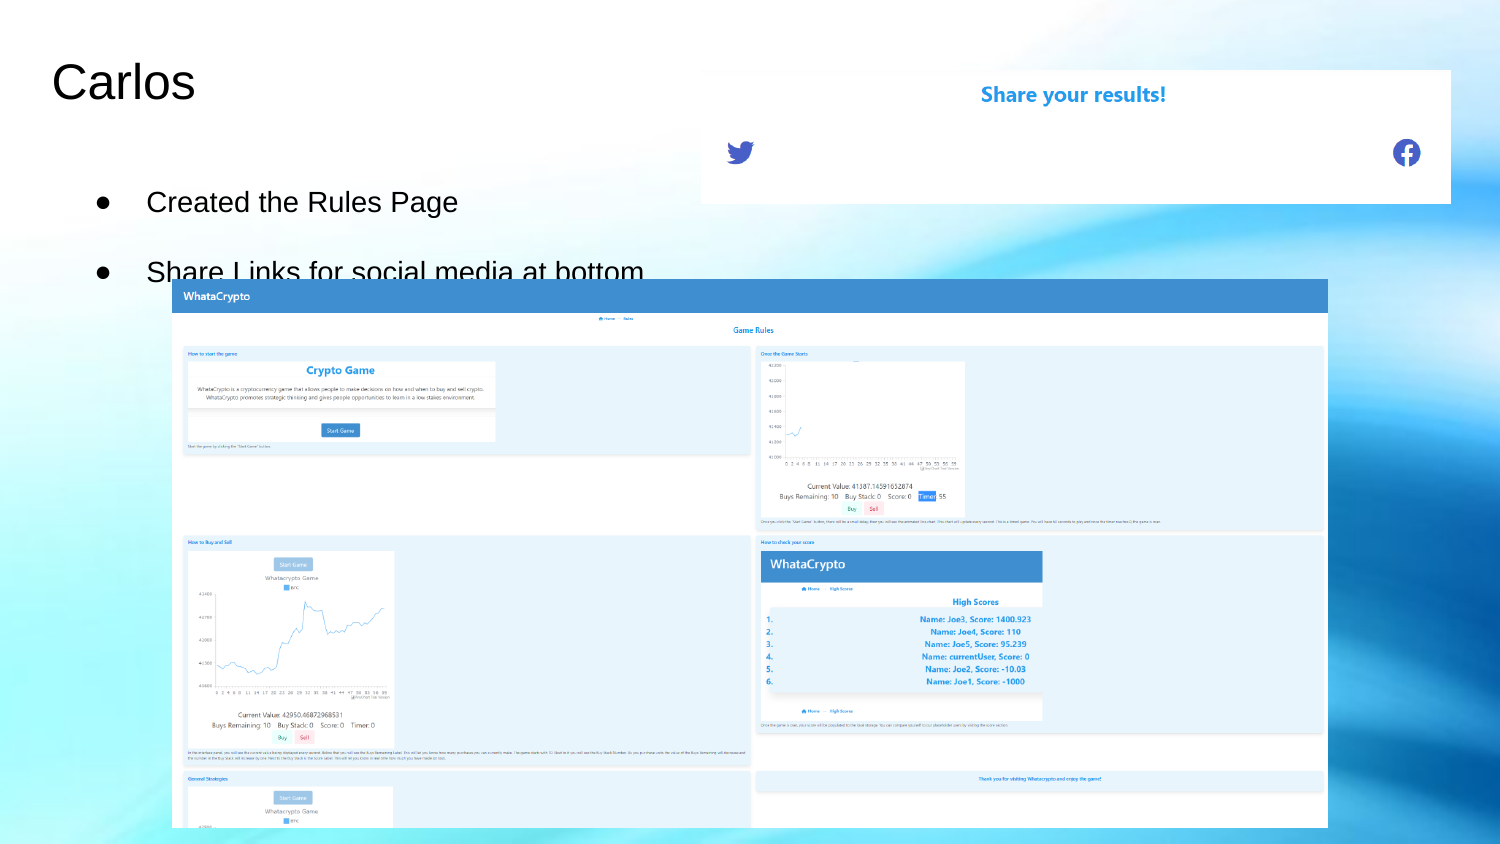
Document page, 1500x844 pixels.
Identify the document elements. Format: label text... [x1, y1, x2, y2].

picture [0, 0, 1500, 844]
title Carlos [36, 28, 254, 125]
text_box Created the Rules Page Share Links for social media at bottom [56, 133, 820, 304]
